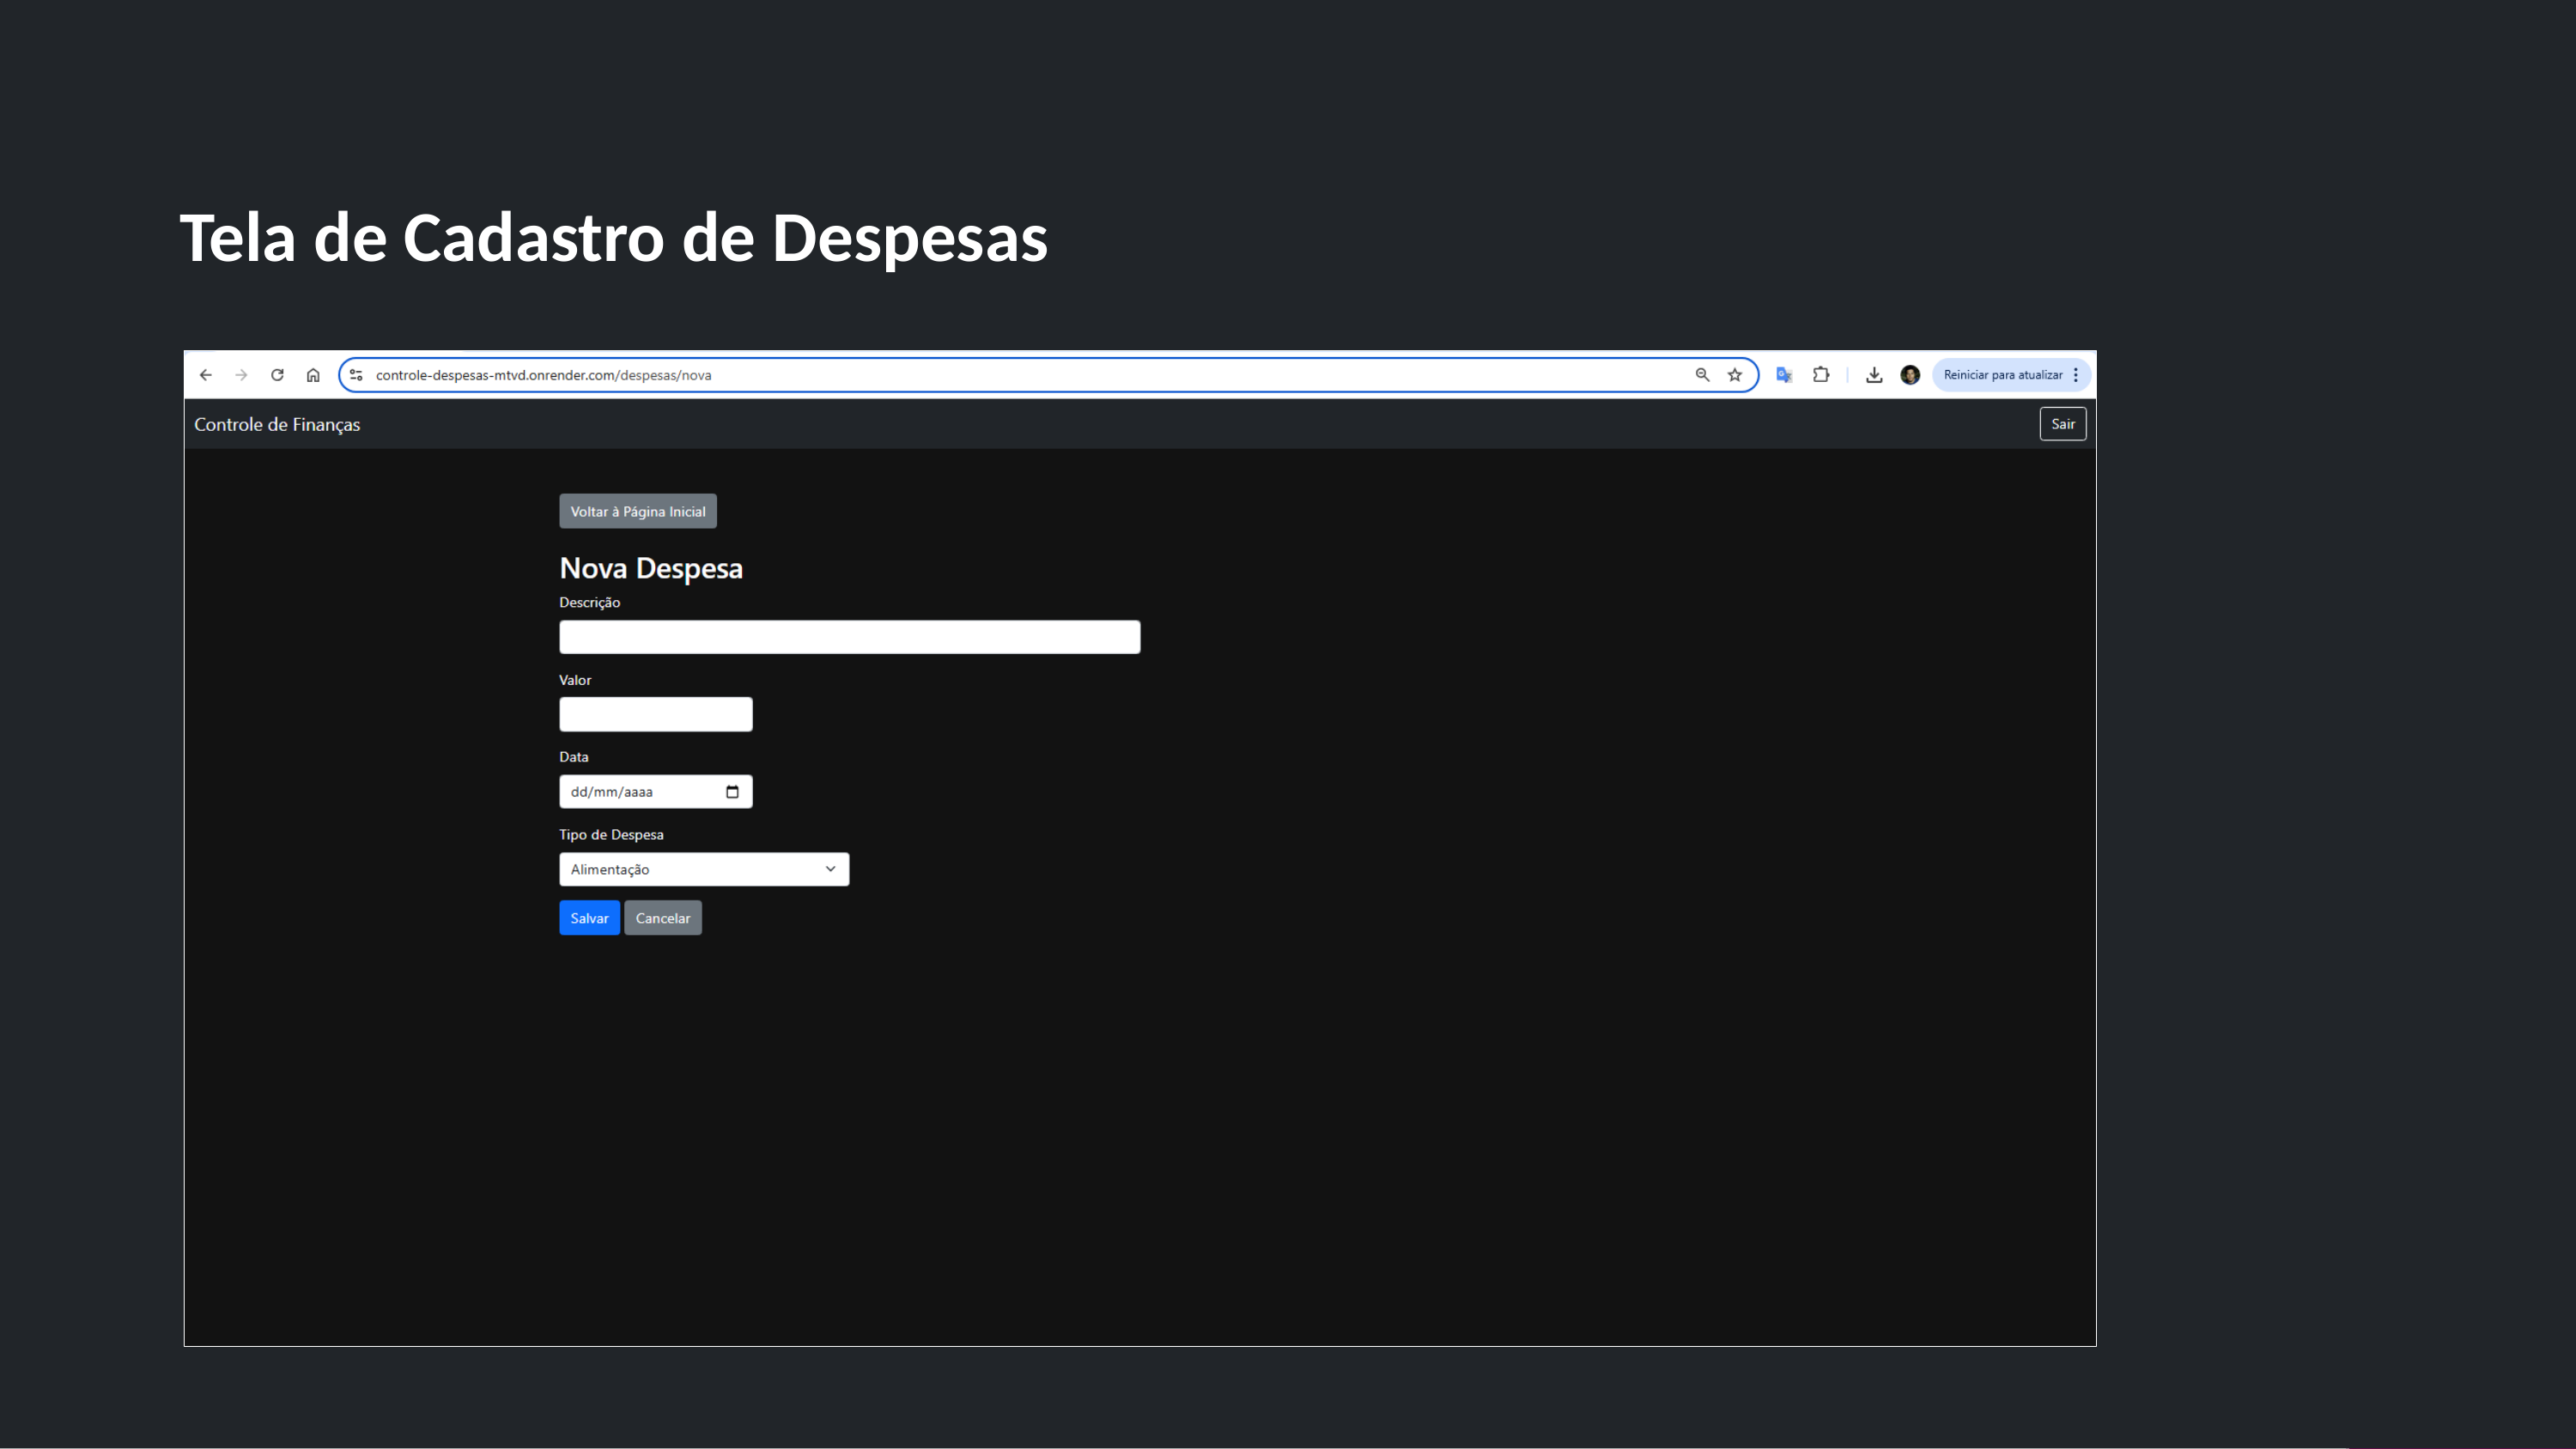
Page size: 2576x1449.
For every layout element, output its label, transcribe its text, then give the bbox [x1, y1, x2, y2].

text_box [0, 0, 2576, 1449]
picture [184, 350, 2097, 1347]
title Tela de Cadastro de Despesas [167, 177, 2294, 300]
